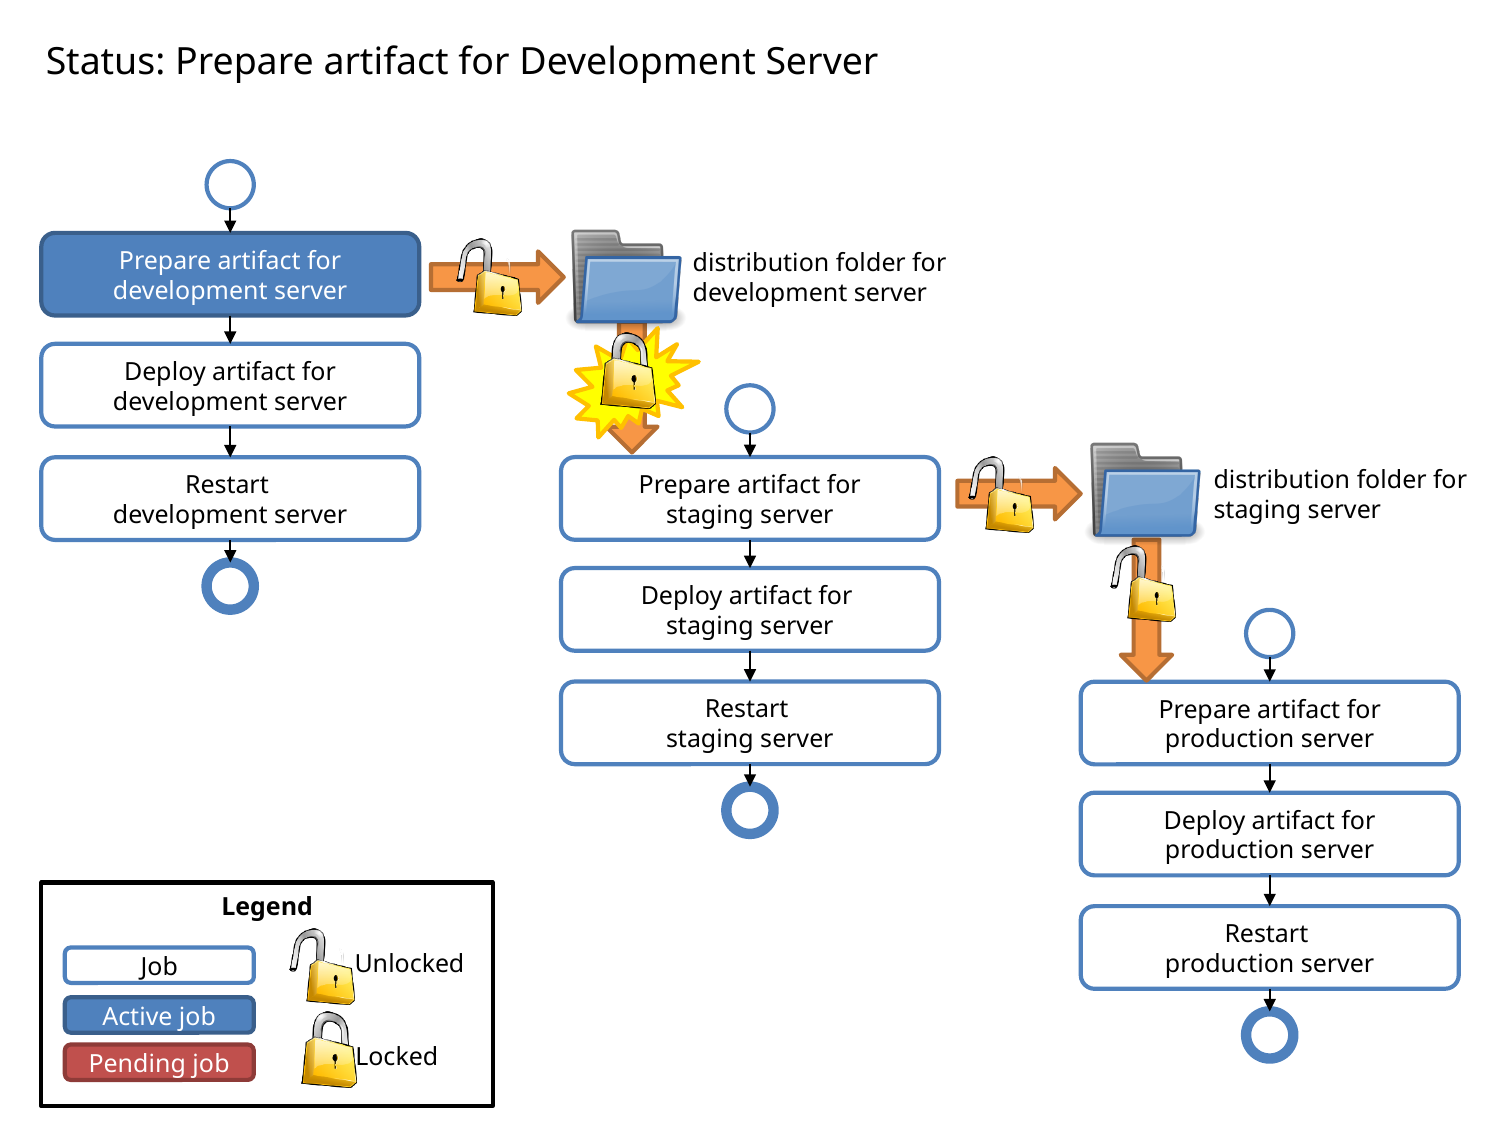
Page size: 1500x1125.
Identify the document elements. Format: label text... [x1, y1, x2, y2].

text_box [204, 158, 256, 211]
text_box Status: Prepare artifact for Development Server [31, 29, 895, 90]
text_box Restart staging server [558, 679, 942, 767]
text_box Deploy artifact for staging server [558, 565, 942, 653]
text_box distribution folder for development server [696, 238, 968, 314]
text_box [955, 478, 963, 509]
text_box [428, 262, 450, 293]
text_box [1243, 1009, 1296, 1061]
text_box Restart production server [1078, 904, 1461, 991]
text_box [204, 560, 256, 612]
text_box distribution folder for staging server [1215, 456, 1500, 531]
text_box [1243, 607, 1296, 660]
text_box [724, 383, 776, 435]
picture [968, 455, 1034, 533]
text_box [655, 411, 661, 418]
picture [563, 216, 692, 410]
text_box Prepare artifact for production server [1078, 679, 1461, 767]
text_box Prepare artifact for development server [39, 230, 422, 318]
text_box [1118, 630, 1175, 683]
text_box Prepare artifact for staging server [558, 454, 942, 542]
text_box Deploy artifact for production server [1078, 790, 1461, 878]
picture [455, 238, 522, 316]
text_box [1038, 466, 1077, 522]
text_box [661, 353, 701, 410]
text_box Restart development server [39, 455, 422, 543]
text_box [607, 418, 660, 455]
text_box [724, 784, 776, 837]
picture [1082, 429, 1211, 622]
text_box [526, 249, 558, 305]
text_box Deploy artifact for development server [39, 341, 422, 429]
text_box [41, 882, 493, 1107]
text_box [566, 366, 643, 440]
